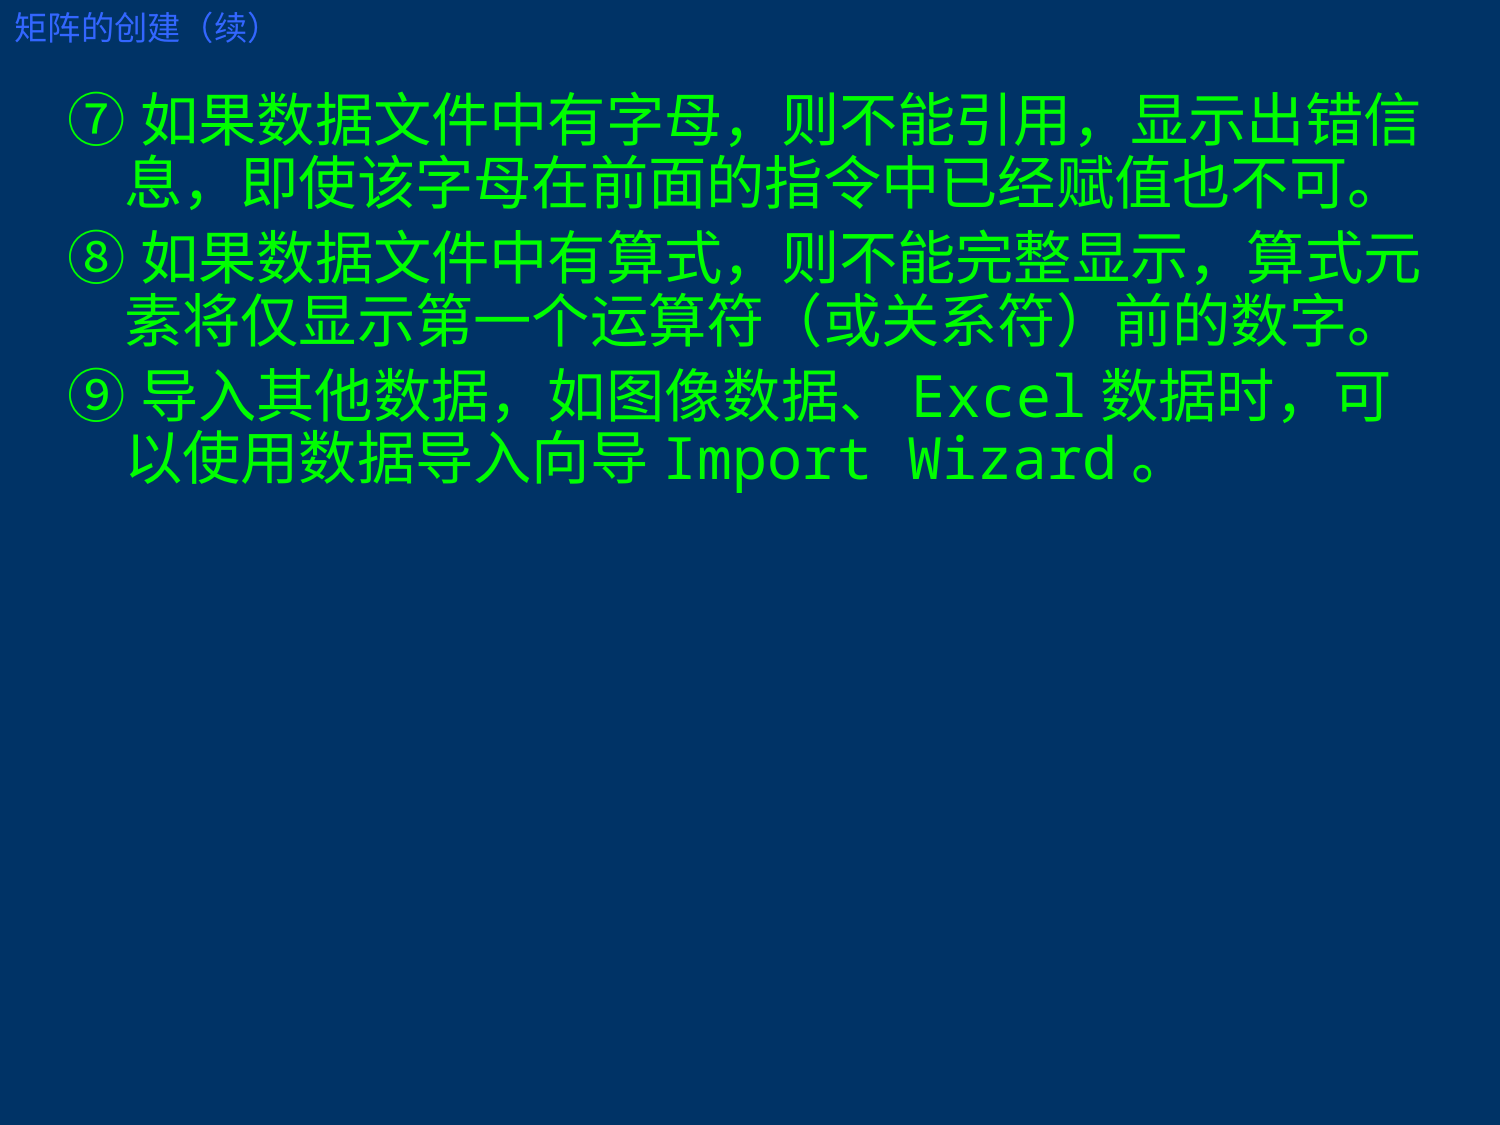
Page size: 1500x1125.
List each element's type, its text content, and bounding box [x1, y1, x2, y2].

title 矩阵的创建（续） [0, 0, 1326, 44]
list ⑦如果数据文件中有字母，则不能引用，显示出错信息，即使该字母在前面的指令中已经赋值也不可。 ⑧如果数据文件中有算式，则不能完整显示，算式元素将仅显示第一个运算符（或关系符）前的数字。 ⑨导入其他数据，如图像数据、Excel数据时，可以使用数据导入向导Import Wizard。 [53, 84, 1447, 1077]
